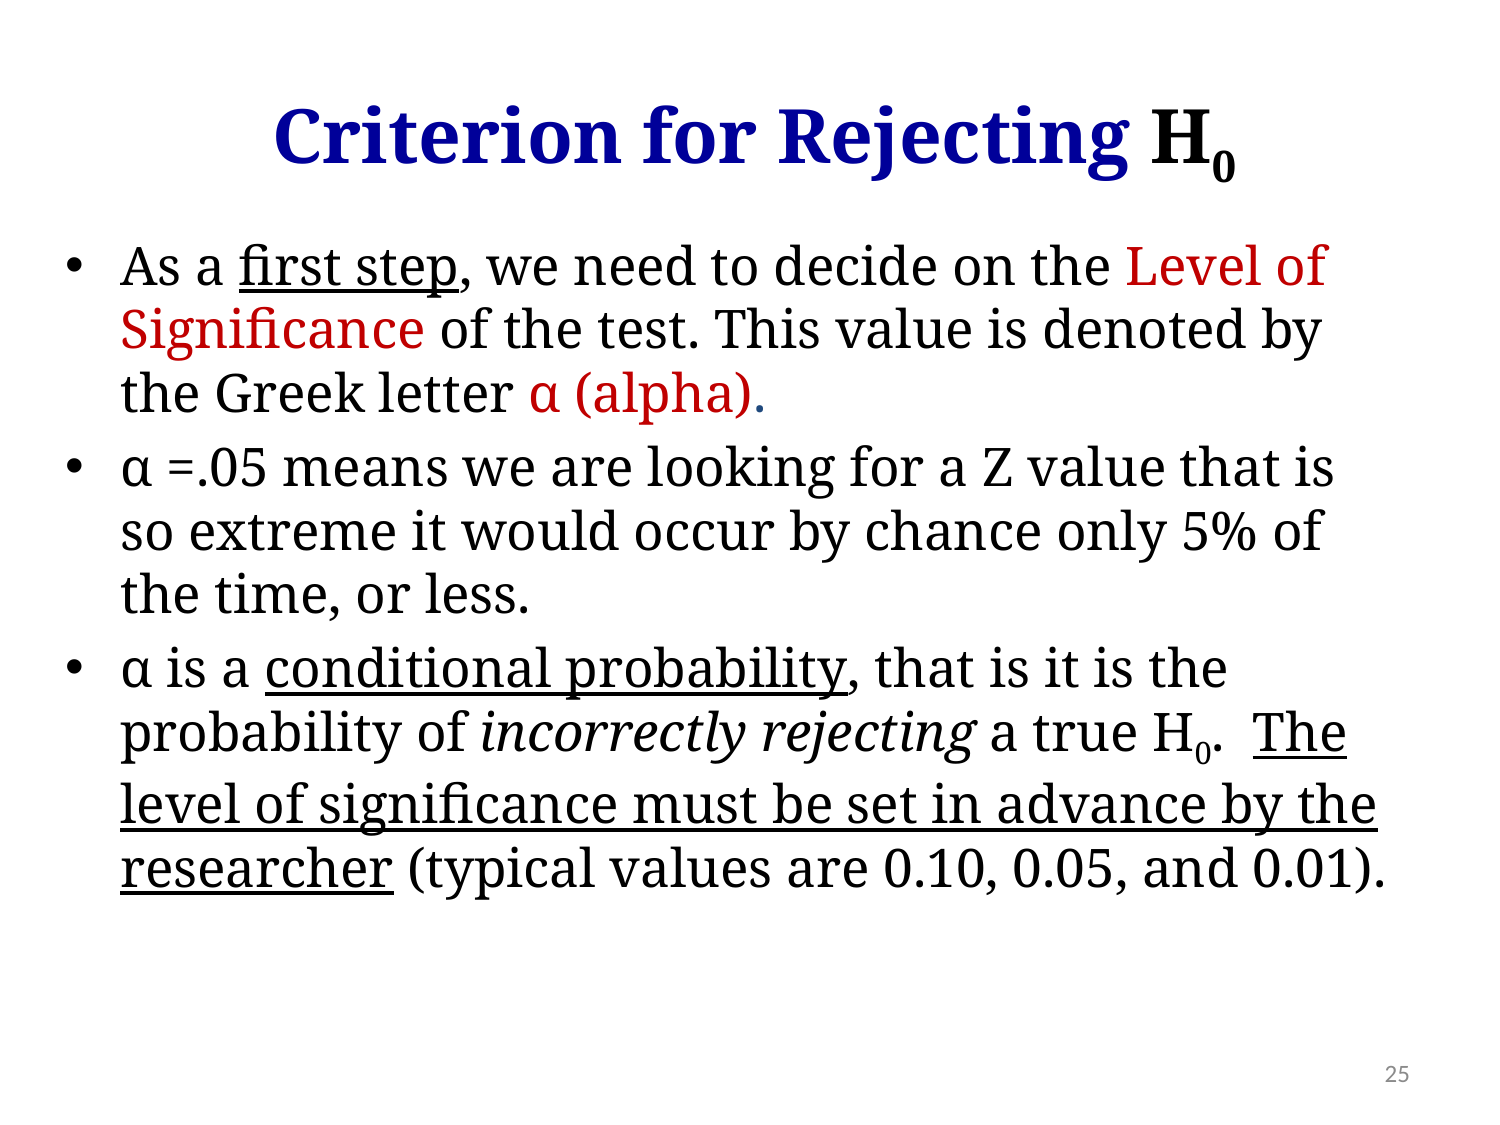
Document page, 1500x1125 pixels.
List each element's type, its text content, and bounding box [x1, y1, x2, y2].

text_box Criterion for Rejecting H0 [76, 81, 1452, 199]
slide_number 25 [1074, 1042, 1425, 1103]
list As a first step, we need to decide on the Level of Significance of the test. This value is denoted by the Greek letter α (alpha). α =.05 means we are looking for a Z value that is so extreme it would occur by chance only 5% of the time, or less. α is a conditional probability, that is it is the probability of incorrectly rejecting a true H0. The level of significance must be set in advance by the researcher (typical values are 0.10, 0.05, and 0.01). [50, 224, 1413, 950]
